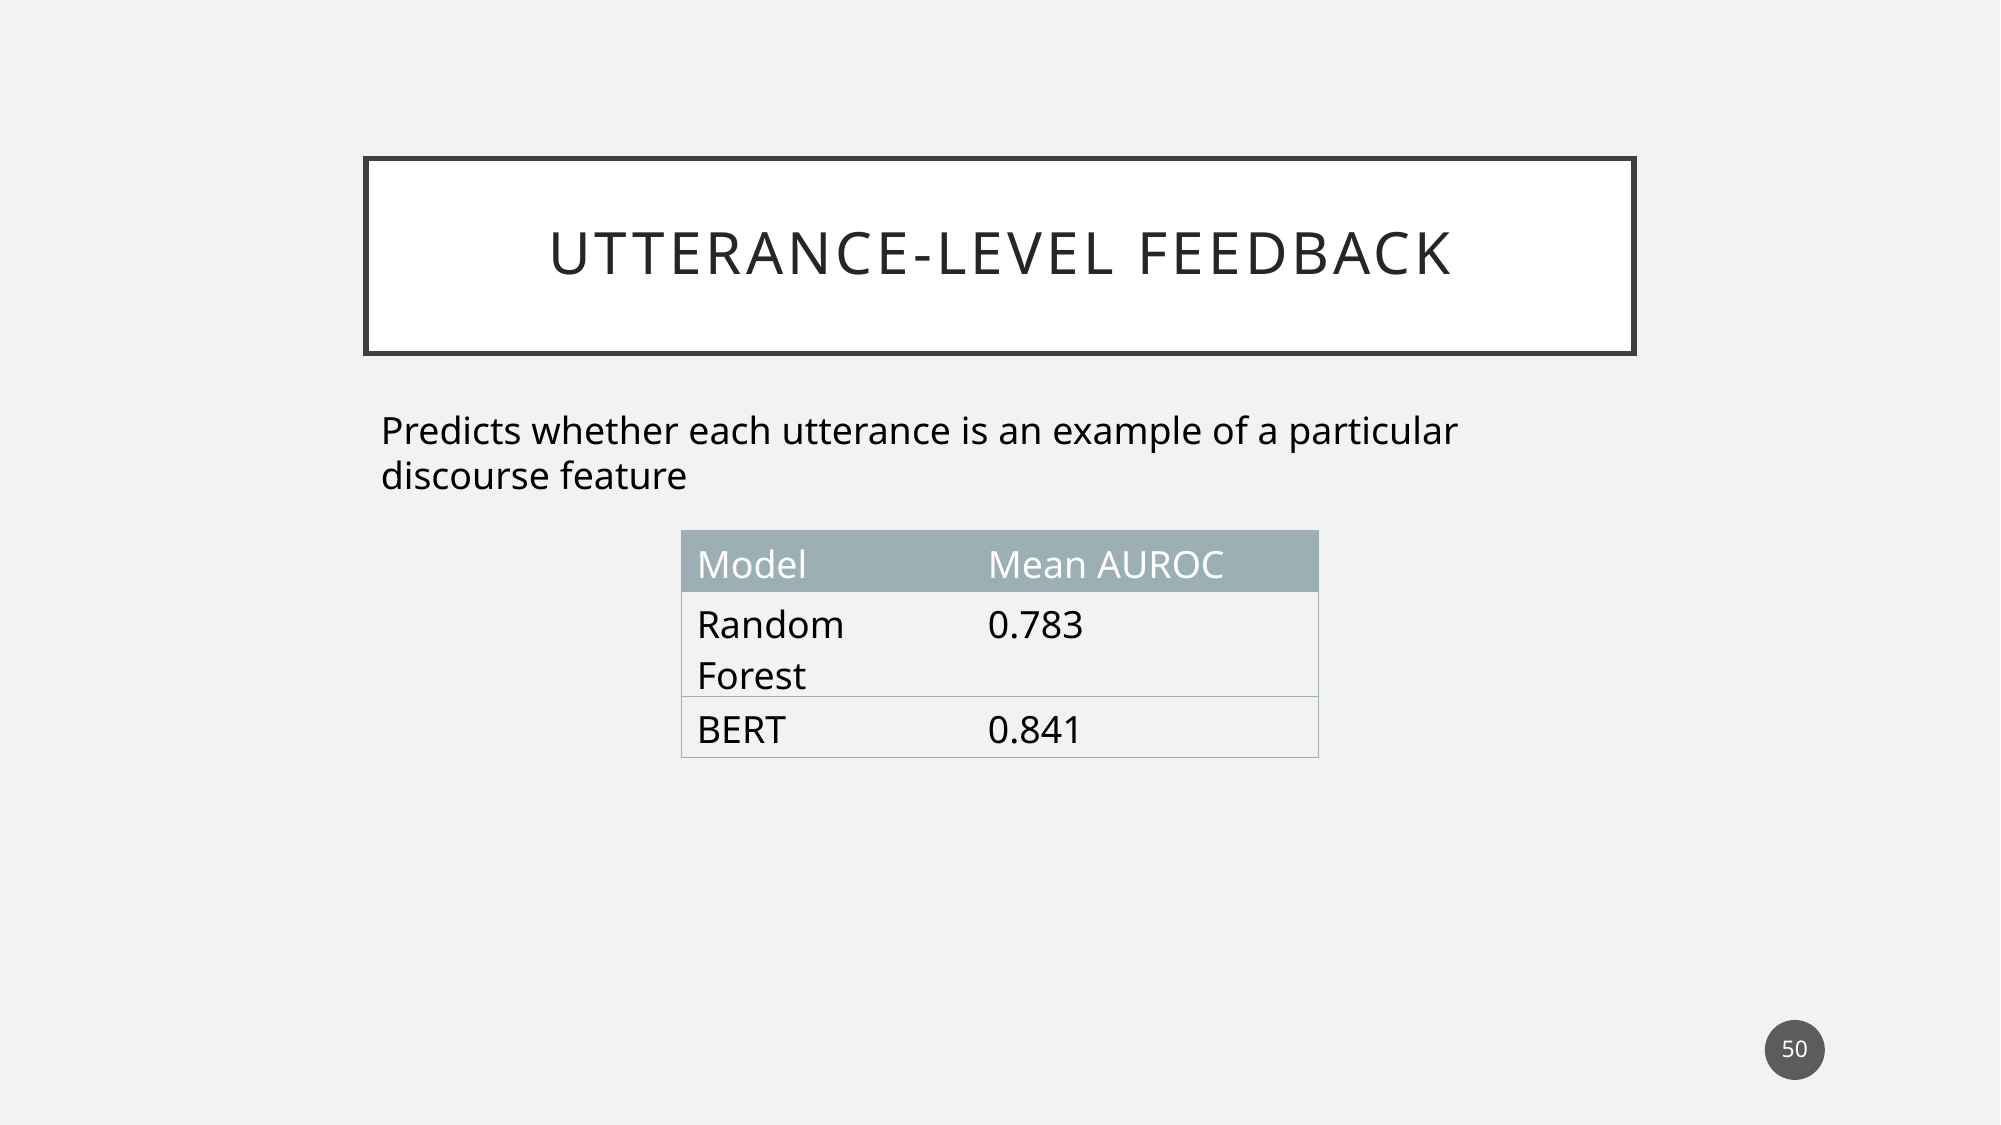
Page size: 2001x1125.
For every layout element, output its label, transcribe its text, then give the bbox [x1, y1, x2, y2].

table_header Mean AUROC [973, 531, 1318, 591]
text_box Predicts whether each utterance is an example of a particular discourse feature [366, 399, 1634, 505]
table_cell BERT [682, 697, 973, 757]
title Utterance-level Feedback [363, 156, 1637, 356]
slide_number 50 [1764, 1019, 1825, 1080]
table_cell Random Forest [682, 592, 973, 696]
table_cell 0.841 [973, 697, 1318, 757]
table_cell 0.783 [973, 592, 1318, 696]
table_header Model [682, 531, 973, 591]
